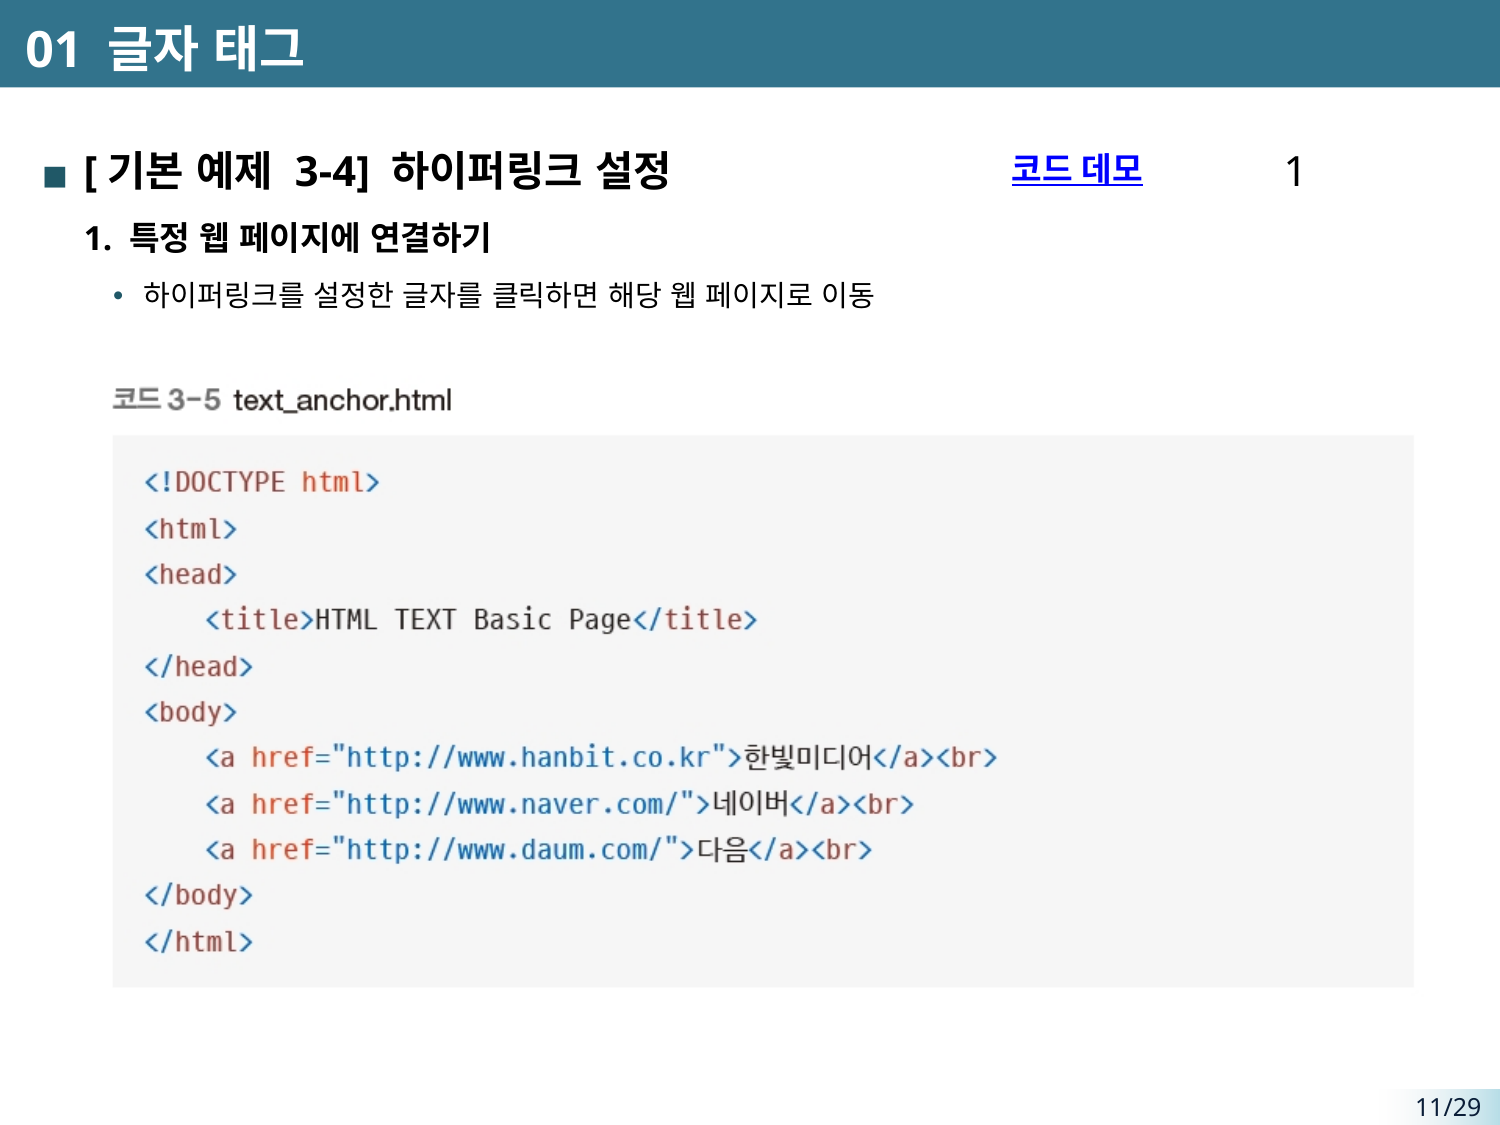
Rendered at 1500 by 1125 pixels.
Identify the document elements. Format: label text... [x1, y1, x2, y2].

text_box 코드 데모 [996, 140, 1434, 196]
picture [99, 373, 1425, 998]
list [기본 예제 3-4] 하이퍼링크 설정 1 1. 특정 웹 페이지에 연결하기 하이퍼링크를 설정한 글자를 클릭하면 해당 웹 페이지로 이동 [10, 126, 1481, 1057]
title 01 글자 태그 [10, 8, 1288, 87]
